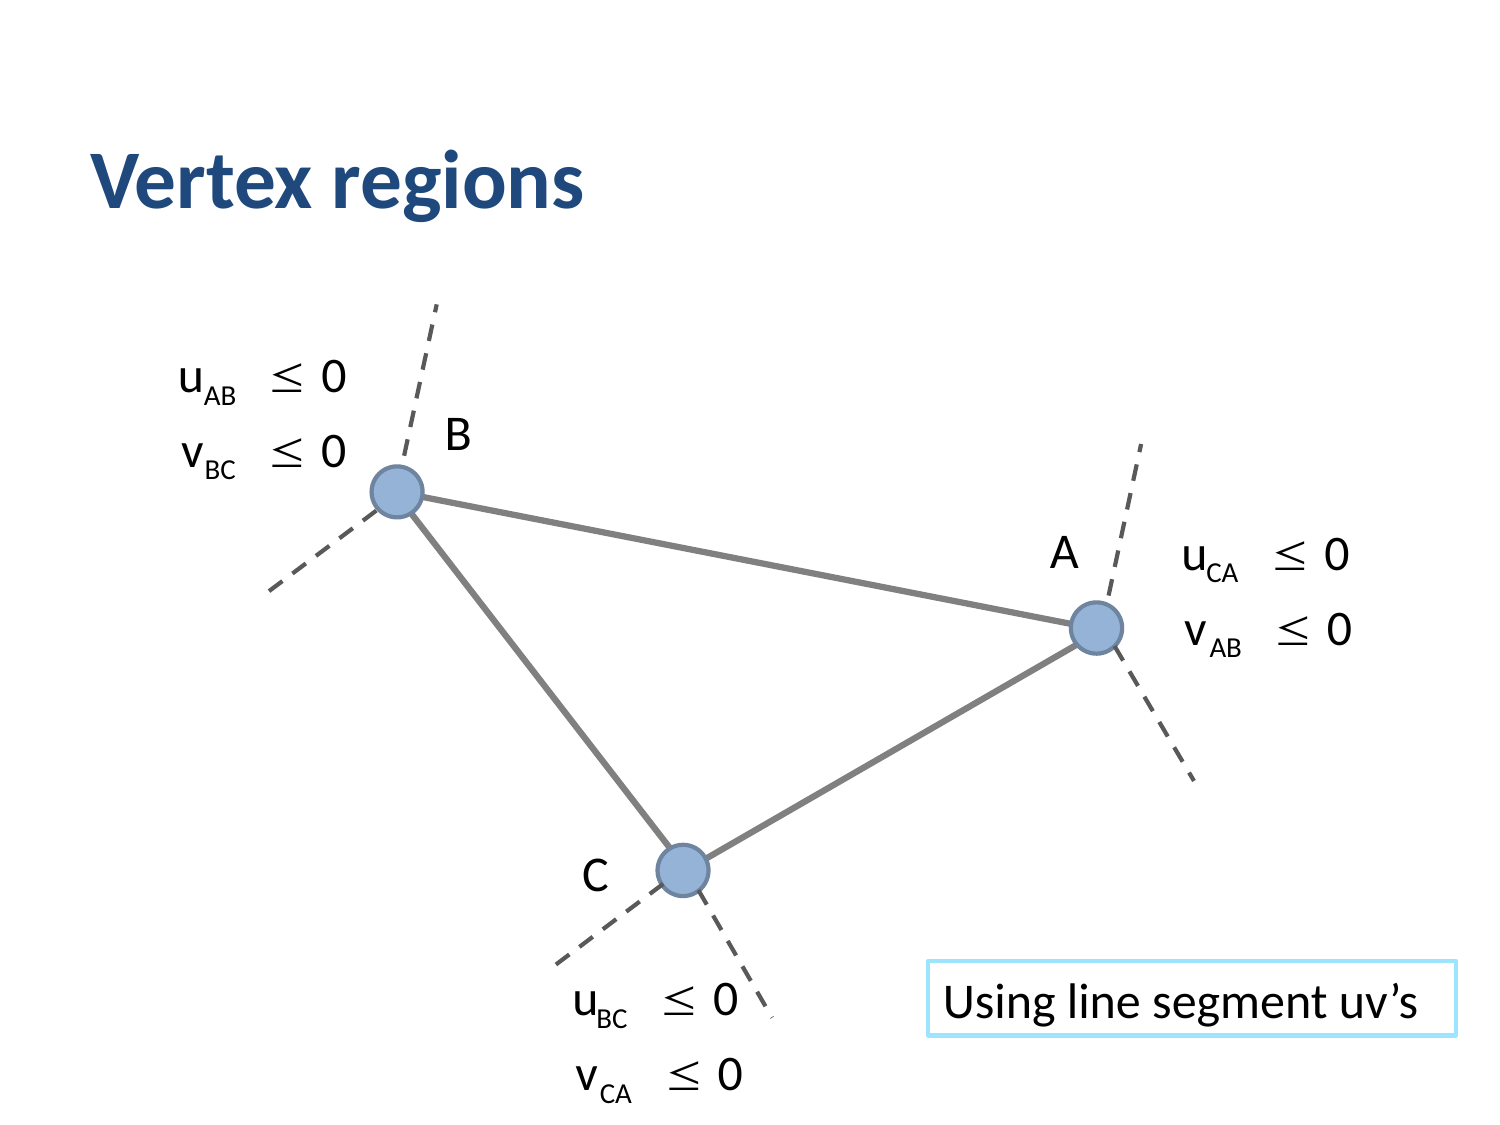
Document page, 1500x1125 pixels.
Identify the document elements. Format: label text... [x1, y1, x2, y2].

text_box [268, 510, 377, 592]
text_box C [567, 834, 624, 882]
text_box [360, 363, 497, 397]
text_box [555, 883, 664, 965]
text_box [1176, 520, 1360, 671]
text_box [655, 842, 711, 899]
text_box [671, 916, 800, 991]
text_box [567, 966, 751, 1117]
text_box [173, 342, 357, 493]
text_box A [1035, 511, 1094, 587]
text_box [1048, 503, 1201, 537]
text_box B [429, 405, 487, 468]
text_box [1086, 673, 1222, 754]
text_box Using line segment uv’s [926, 959, 1458, 1038]
text_box [411, 495, 1076, 860]
title Vertex regions [74, 19, 1313, 233]
text_box [369, 464, 425, 520]
text_box [1068, 600, 1125, 656]
